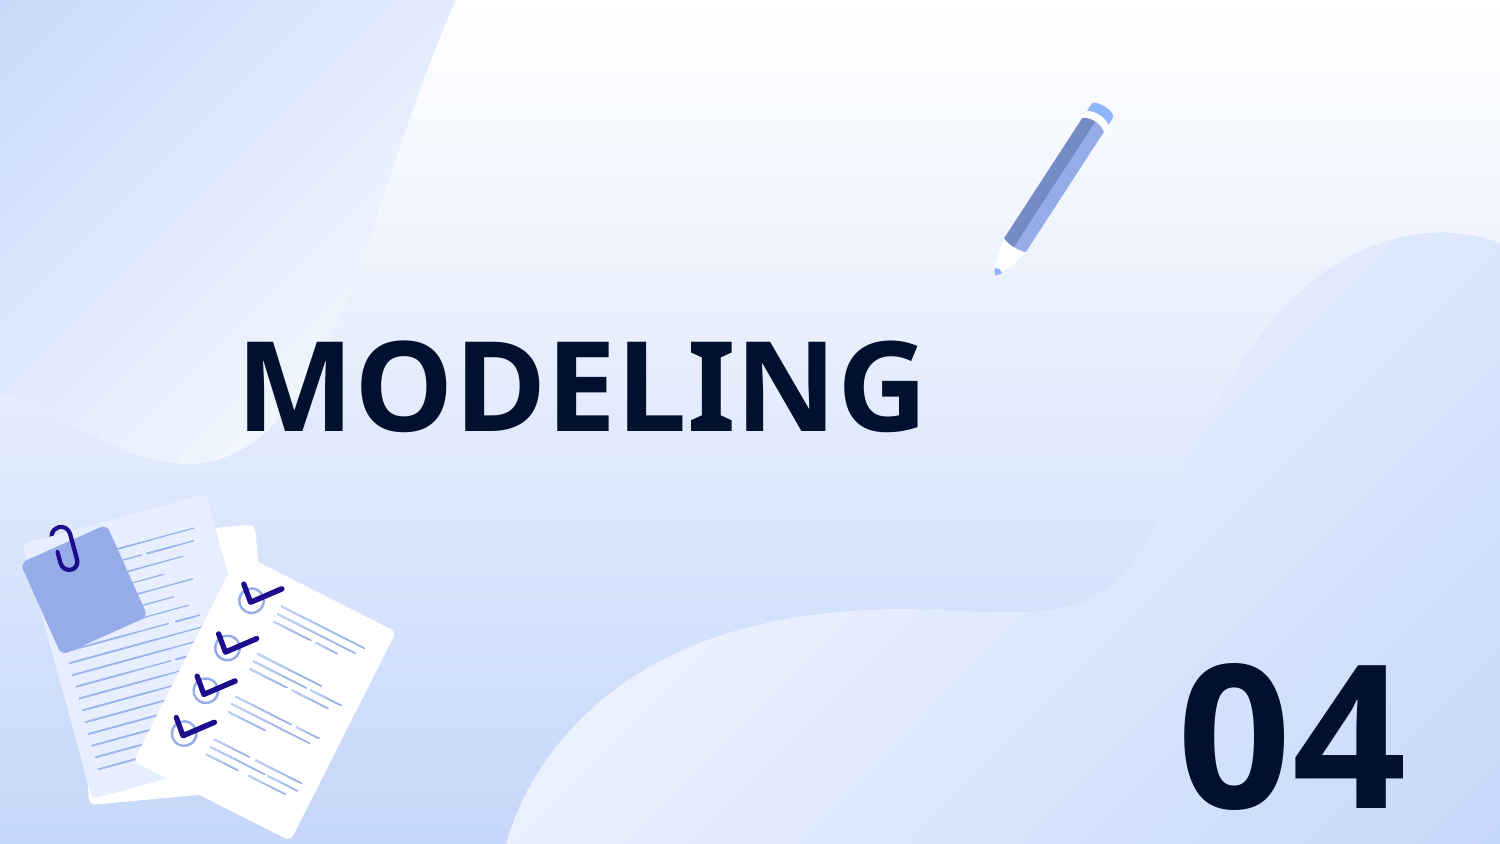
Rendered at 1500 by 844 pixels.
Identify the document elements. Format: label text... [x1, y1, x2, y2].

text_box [5, 479, 319, 830]
title MODELING [17, 167, 1181, 595]
title 04 [1090, 659, 1422, 798]
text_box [963, 124, 1141, 249]
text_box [174, 577, 356, 816]
